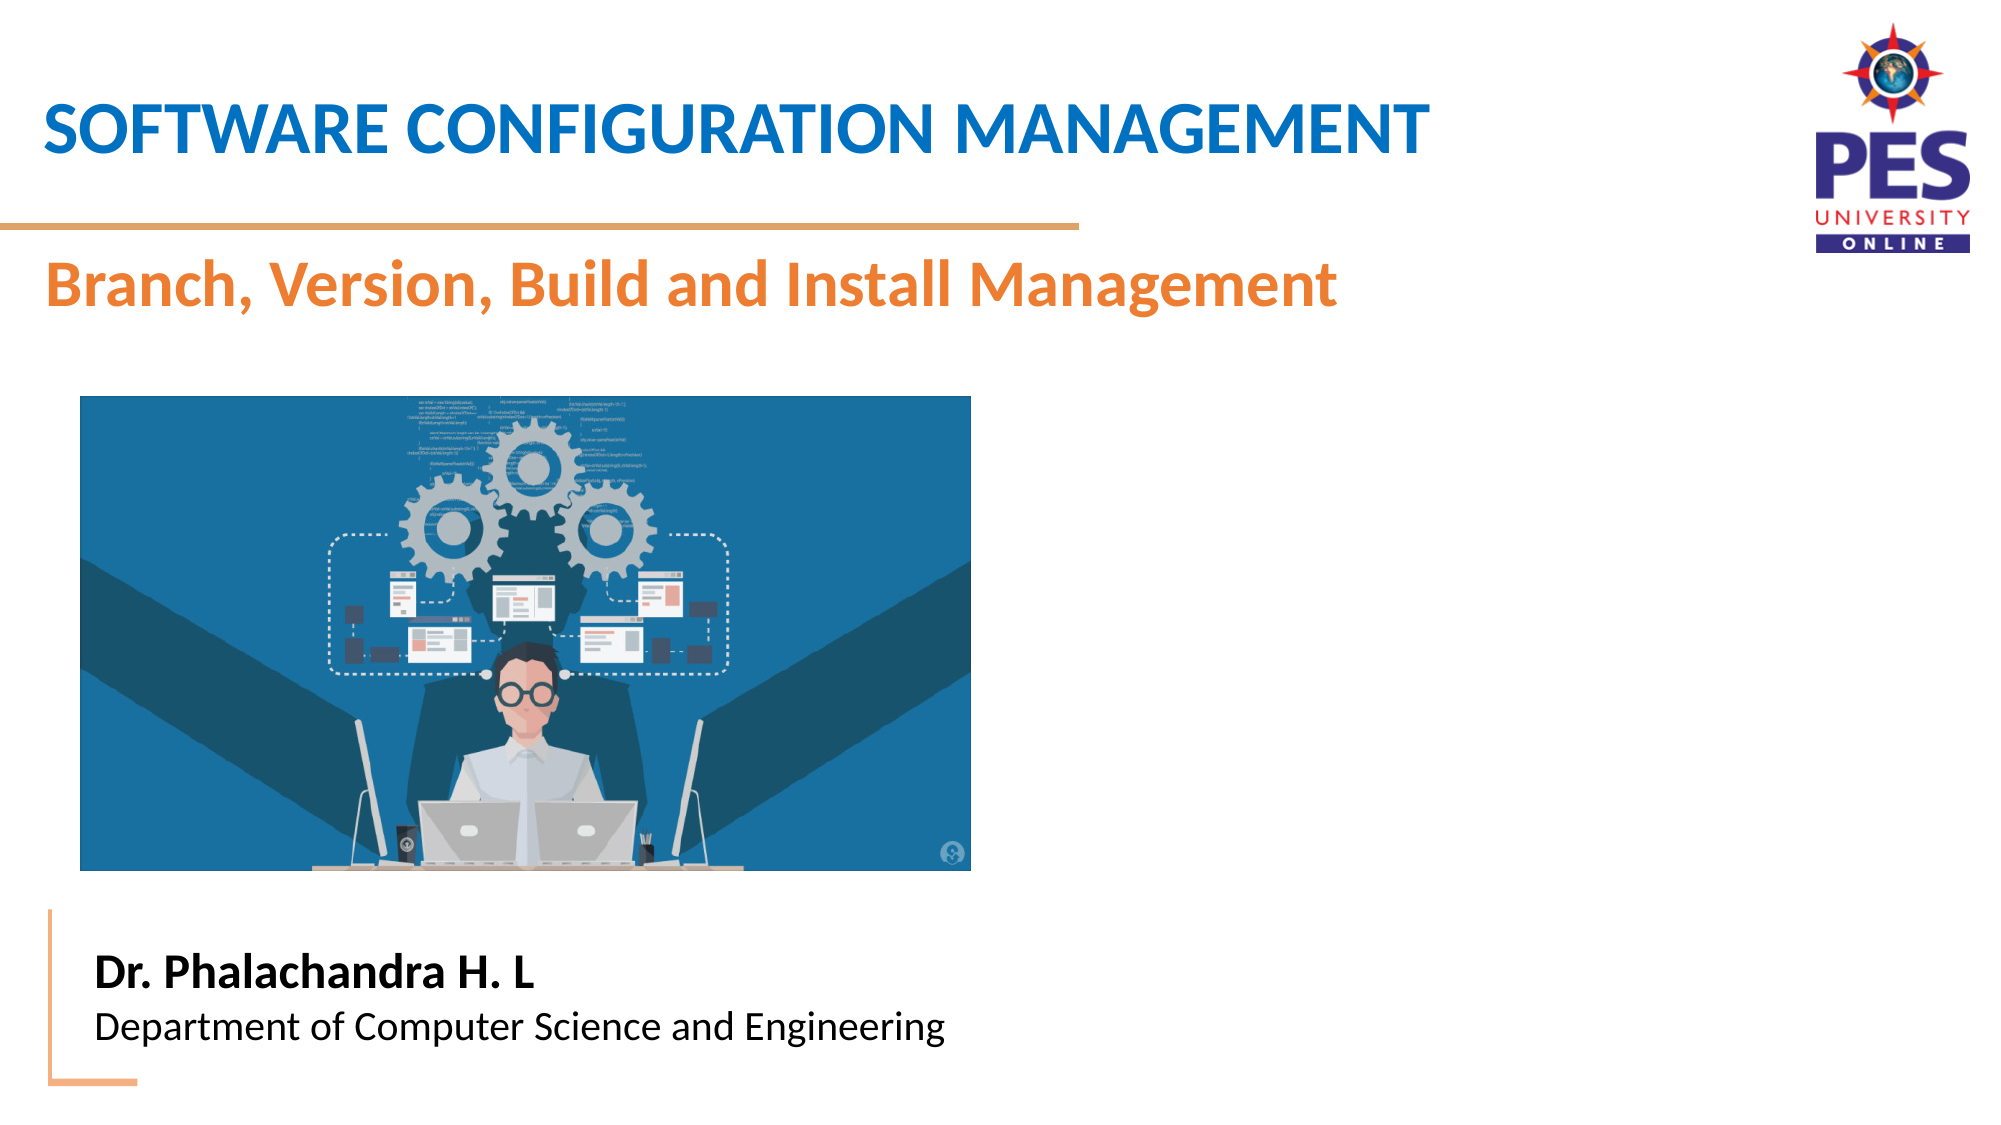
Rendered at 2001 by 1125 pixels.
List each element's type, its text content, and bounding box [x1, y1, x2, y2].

picture [79, 395, 972, 872]
text_box Branch, Version, Build and Install Management [30, 232, 1888, 328]
picture [1816, 22, 1970, 253]
